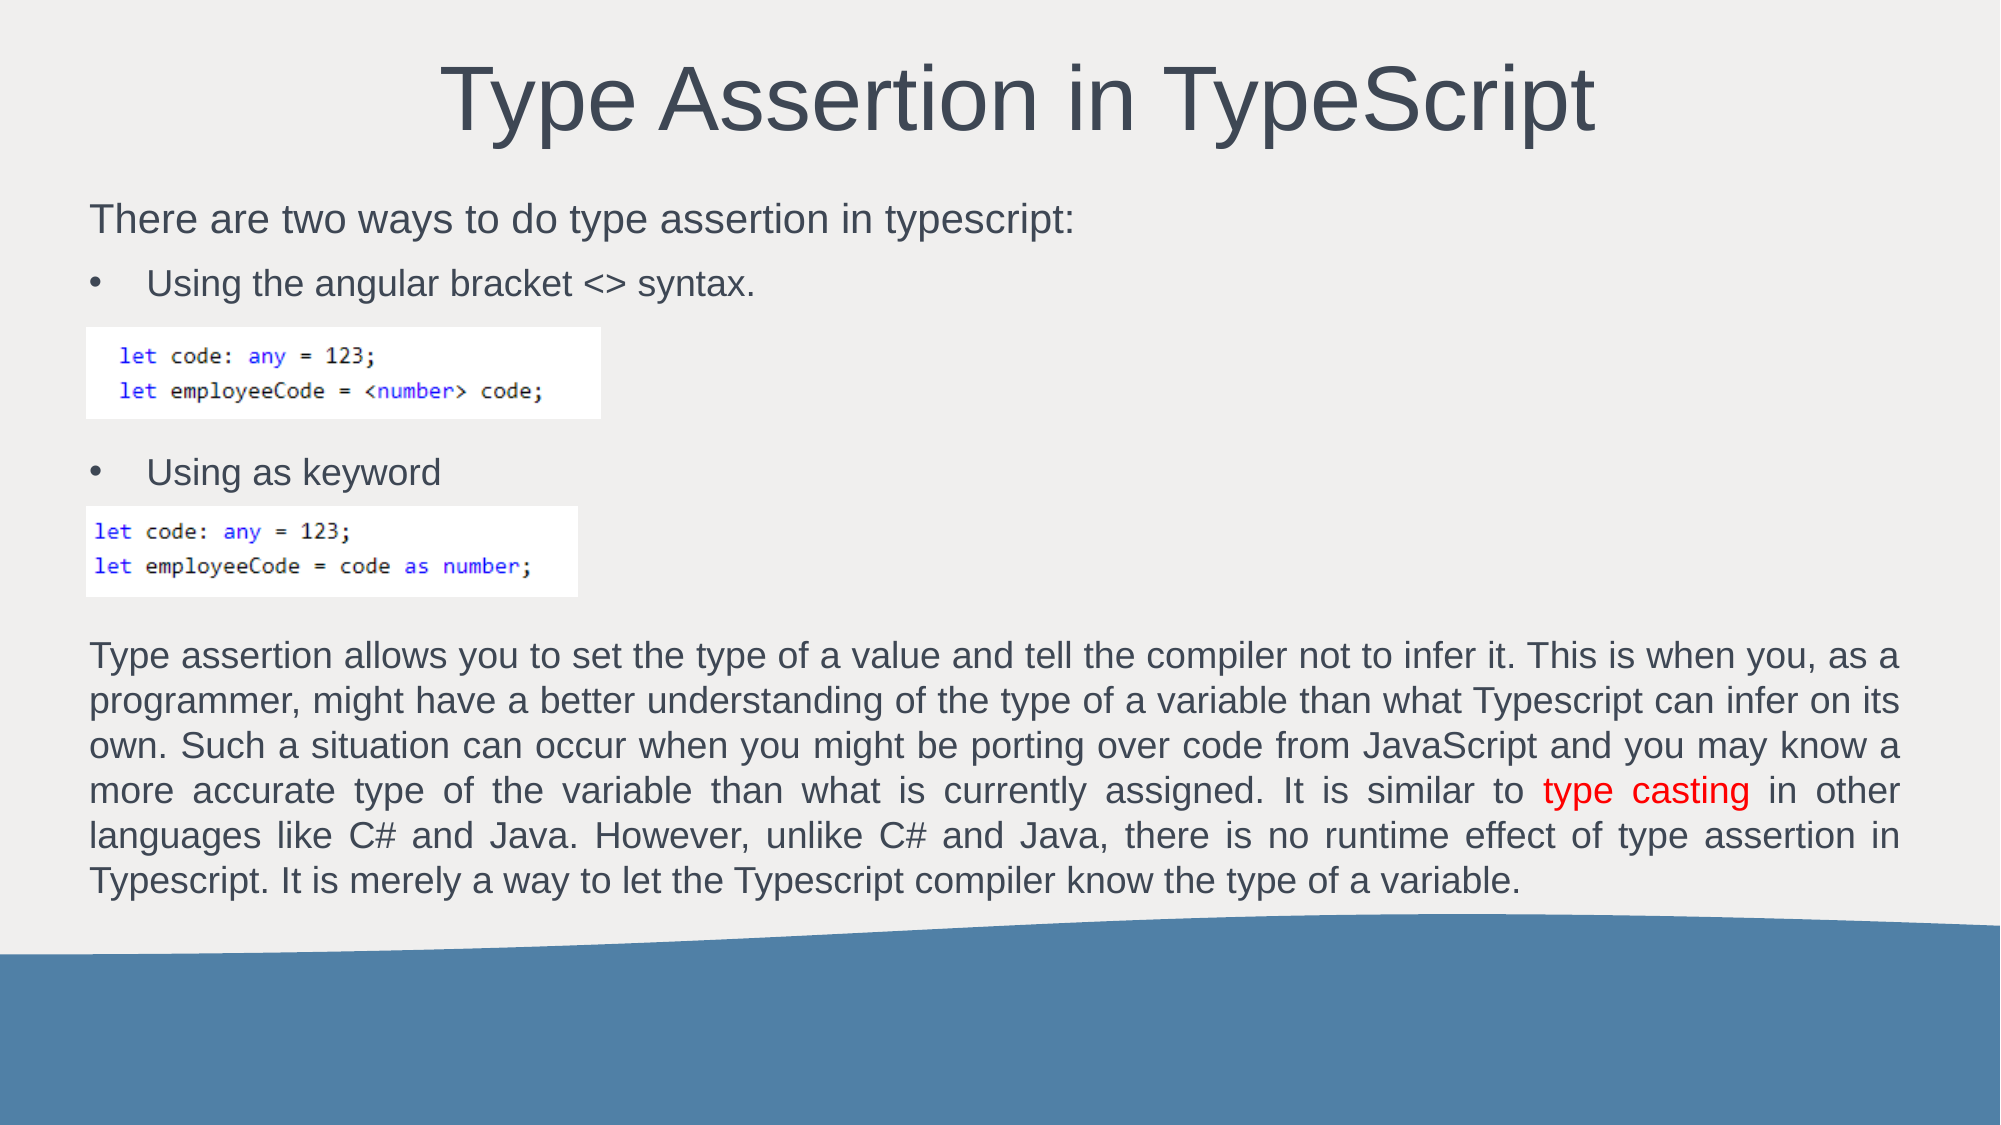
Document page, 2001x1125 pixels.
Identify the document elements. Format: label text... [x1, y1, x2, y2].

text_box Using as keyword [74, 417, 461, 501]
text_box Using the angular bracket <> syntax. [74, 251, 779, 312]
text_box Type Assertion in TypeScript [175, 59, 1862, 142]
picture [86, 327, 601, 419]
picture [86, 505, 578, 597]
text_box There are two ways to do type assertion in typescript: [74, 159, 1676, 250]
text_box [0, 914, 2000, 1125]
text_box Type assertion allows you to set the type of a value and tell the compiler not to infer it. This is when you, as a programmer, might have a better understanding of the type of a variable than what Typescript can infer on its own. Such a situation can occur when you might be porting over code from JavaScript and you may know a more accurate type of the variable than what is currently assigned. It is similar to type casting in other languages like C# and Java. However, unlike C# and Java, there is no runtime effect of type assertion in Typescript. It is merely a way to let the Typescript compiler know the type of a variable. [74, 623, 1916, 909]
